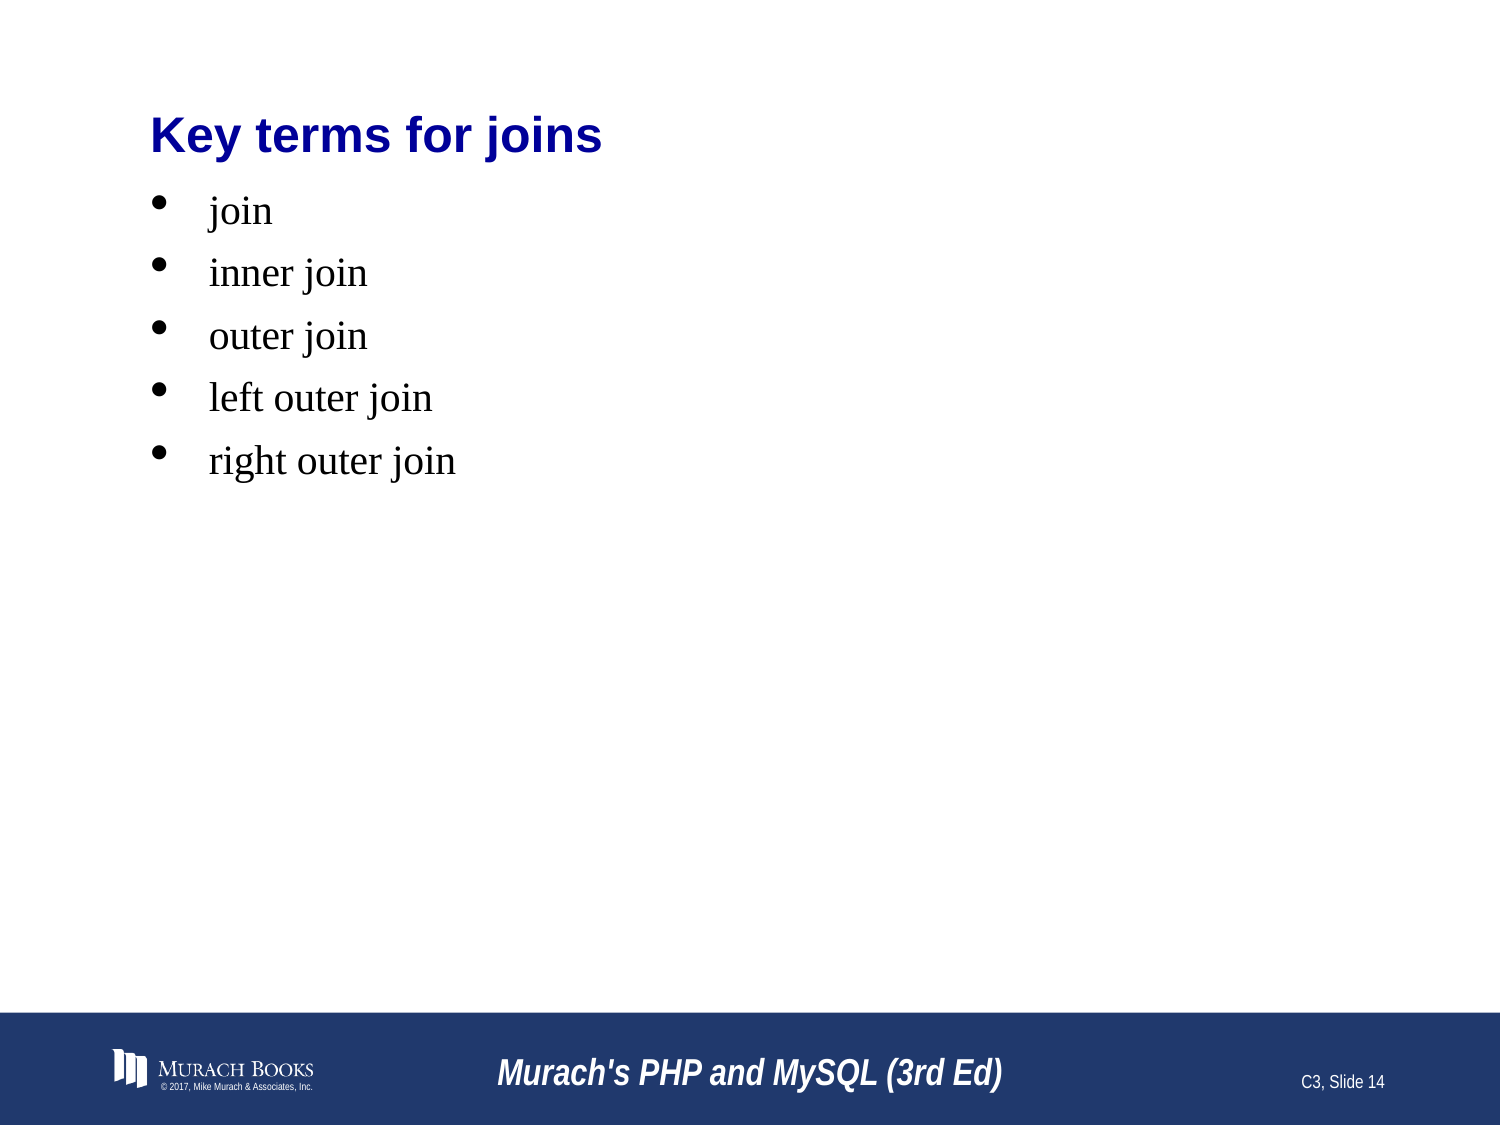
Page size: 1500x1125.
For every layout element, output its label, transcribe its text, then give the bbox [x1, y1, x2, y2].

slide_number C3, Slide 14 [1087, 1025, 1400, 1100]
slide_number Murach's PHP and MySQL (3rd Ed) [463, 1025, 1050, 1100]
footer © 2017, Mike Murach & Associates, Inc. [12, 1025, 463, 1100]
title Key terms for joins [150, 102, 1350, 164]
list join inner join outer join left outer join right outer join [137, 174, 1350, 975]
